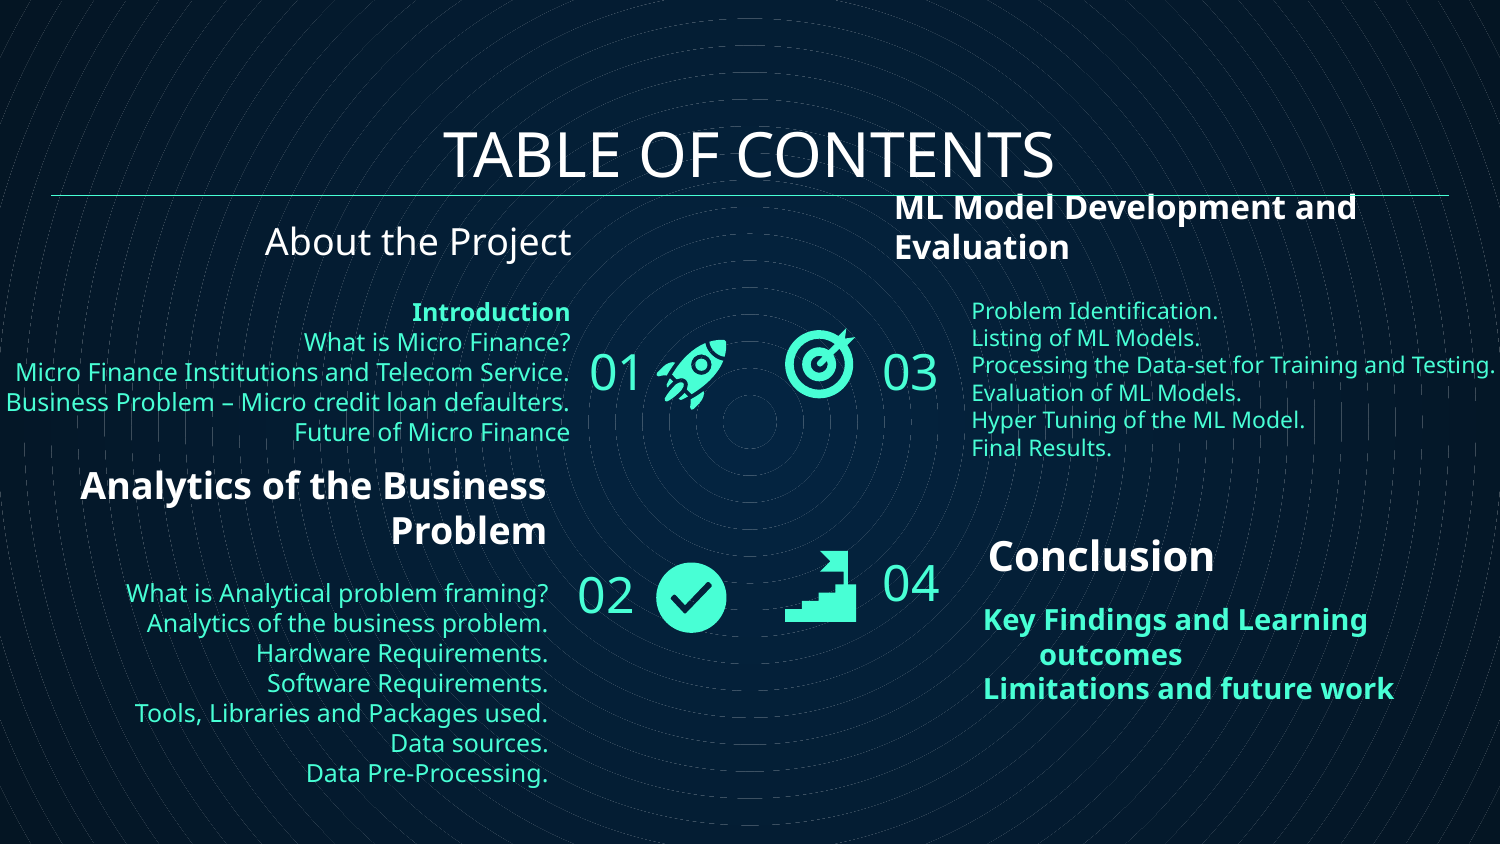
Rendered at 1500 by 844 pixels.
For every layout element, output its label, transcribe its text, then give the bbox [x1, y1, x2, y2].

text_box [785, 550, 857, 622]
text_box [655, 339, 727, 410]
title 03 [867, 316, 1061, 416]
title 02 [562, 539, 756, 639]
title ML Model Development and Evaluation [878, 187, 1500, 282]
title TABLE OF CONTENTS [51, 105, 1449, 195]
subtitle Problem Identification. Listing of ML Models. Processing the Data-set for Training and Testing. Evaluation of ML Models. Hyper Tuning of the ML Model. Final Results. [937, 282, 1500, 454]
subtitle Introduction What is Micro Finance? Micro Finance Institutions and Telecom Service. Business Problem – Micro credit loan defaulters. Future of Micro Finance [0, 281, 586, 399]
title 01 [574, 316, 768, 416]
title 04 [761, 527, 955, 627]
text_box [656, 562, 727, 633]
title Analytics of the Business Problem [58, 480, 563, 568]
title Conclusion [972, 562, 1314, 595]
text_box [785, 328, 856, 399]
title About the Project [246, 246, 587, 279]
subtitle Key Findings and Learning outcomes Limitations and future work [949, 585, 1500, 669]
subtitle What is Analytical problem framing? Analytics of the business problem. Hardware Requirements. Software Requirements. Tools, Libraries and Packages used. Data sources. Data Pre-Processing. [23, 562, 565, 809]
